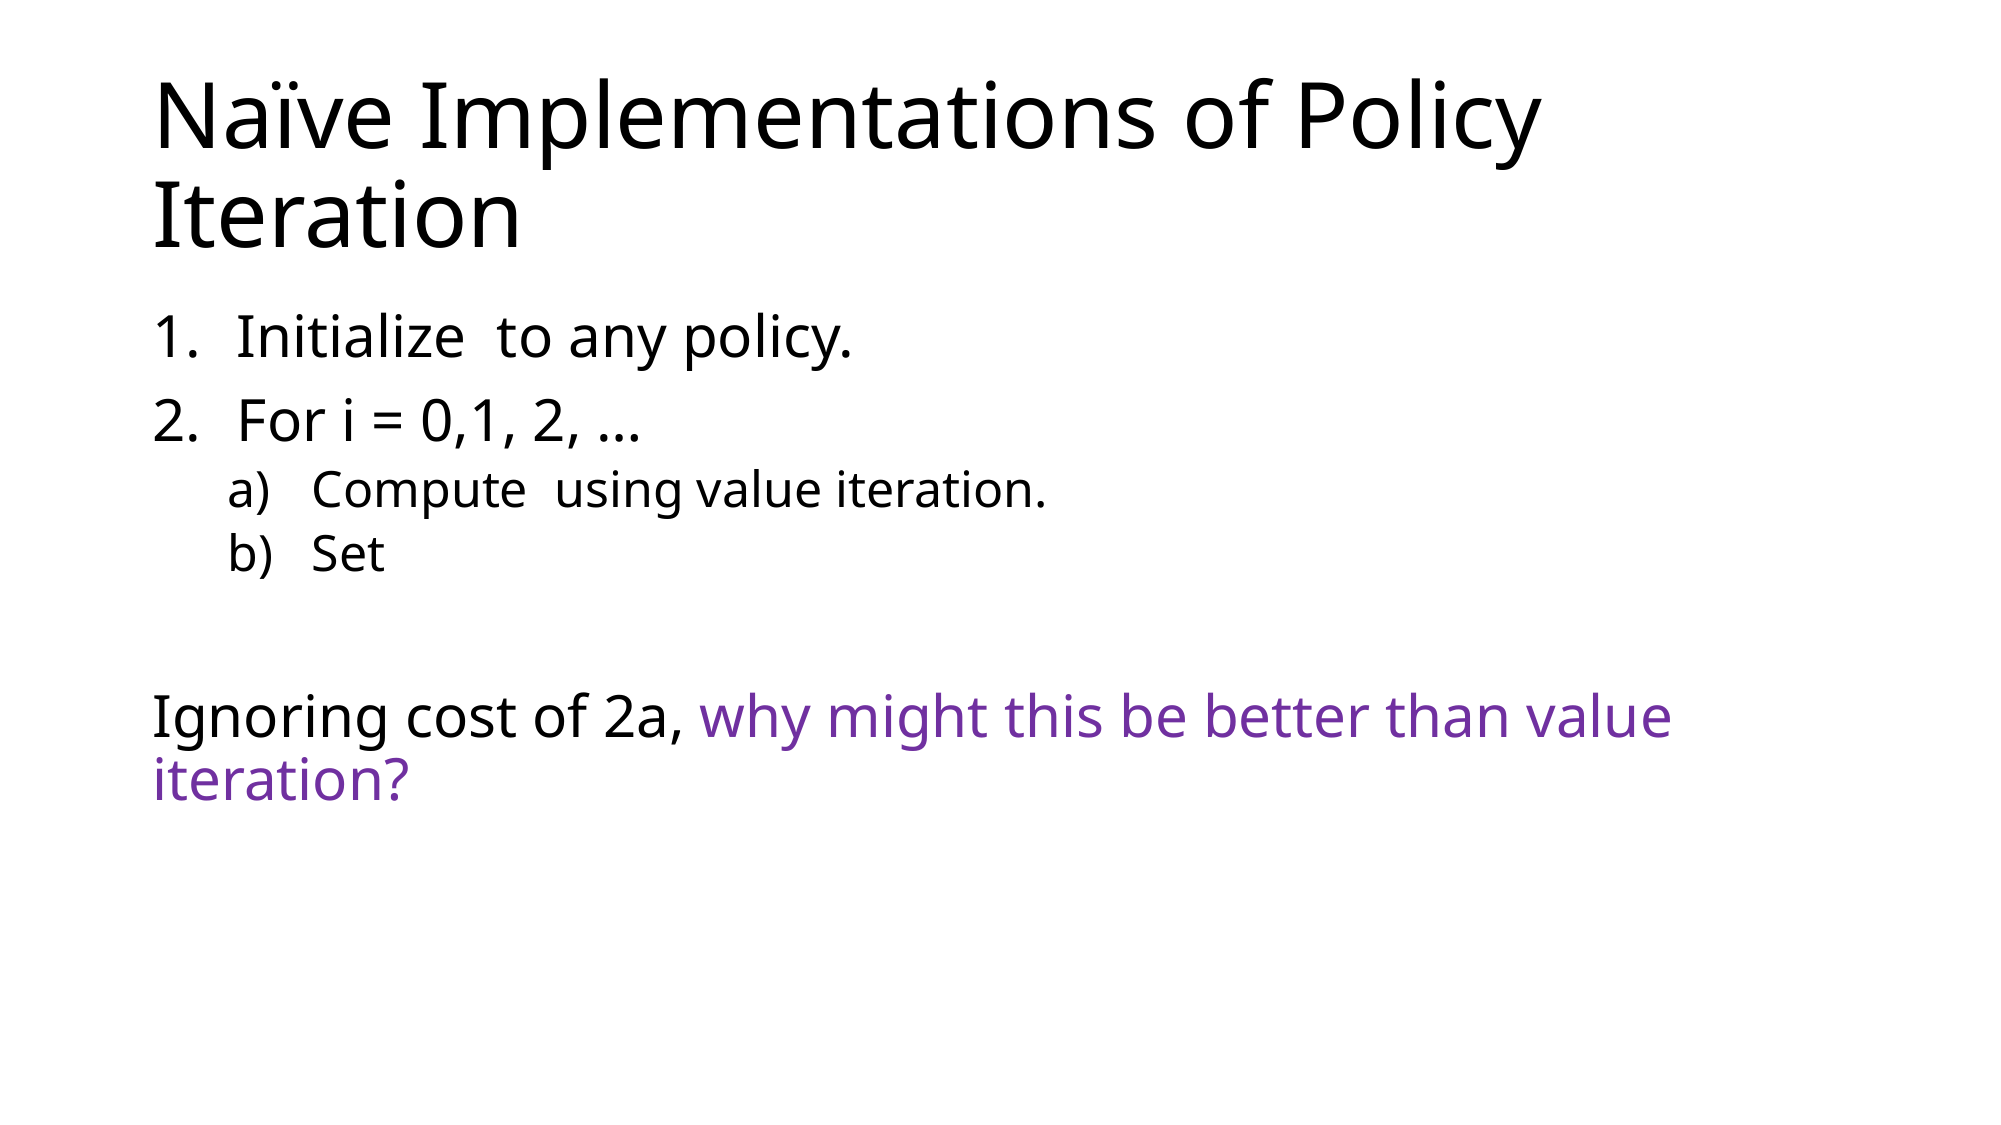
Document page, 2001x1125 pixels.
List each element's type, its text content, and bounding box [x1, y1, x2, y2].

title Naïve Implementations of Policy Iteration [137, 59, 1863, 278]
